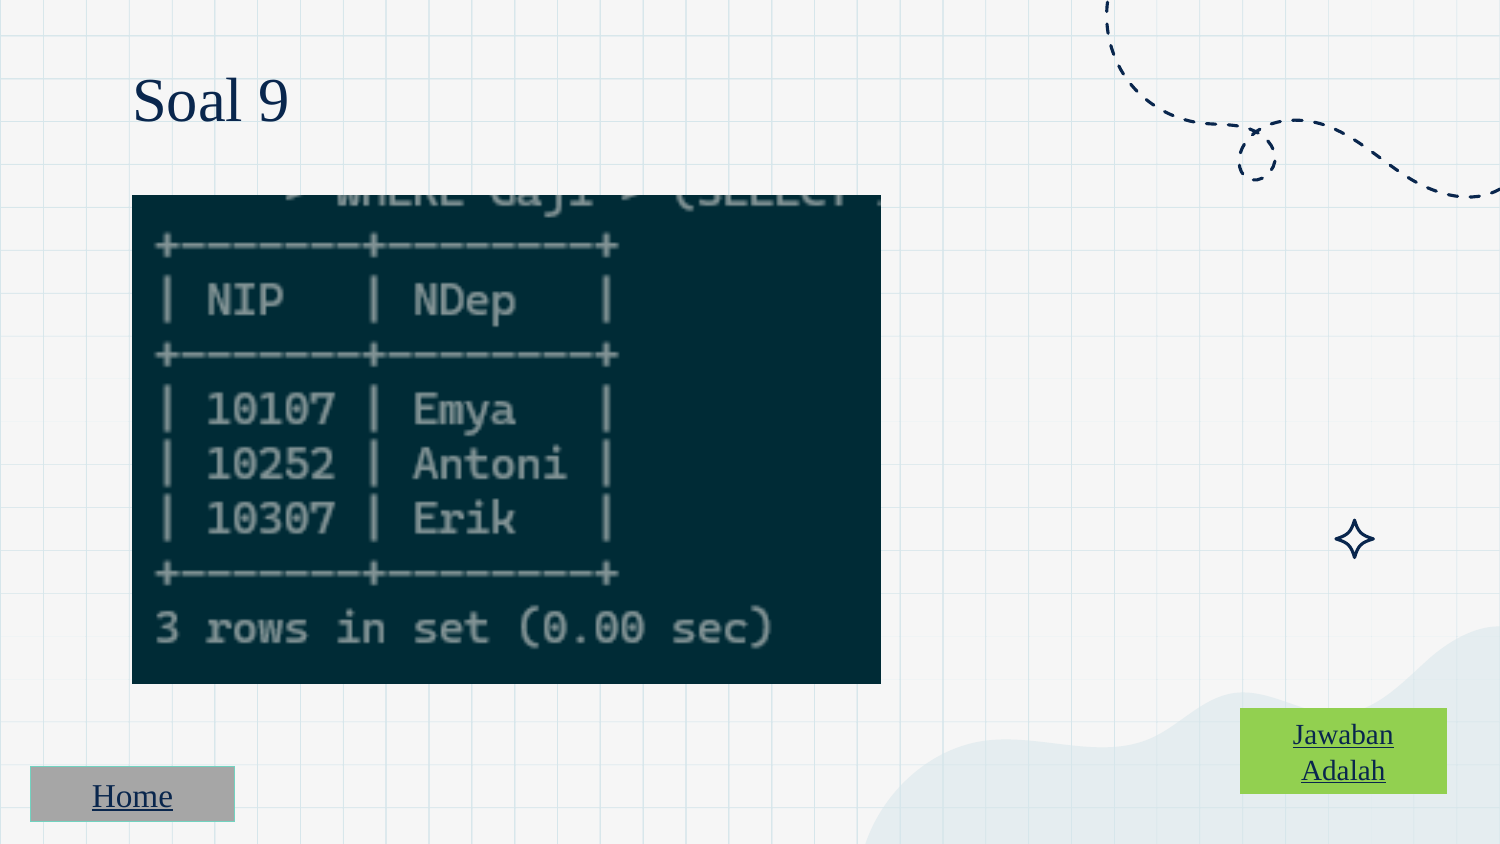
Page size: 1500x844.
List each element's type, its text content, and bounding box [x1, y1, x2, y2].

picture [0, 0, 1500, 844]
text_box Jawaban Adalah [1240, 708, 1447, 794]
title Soal 9 [117, 43, 1059, 138]
text_box Home [30, 766, 235, 822]
